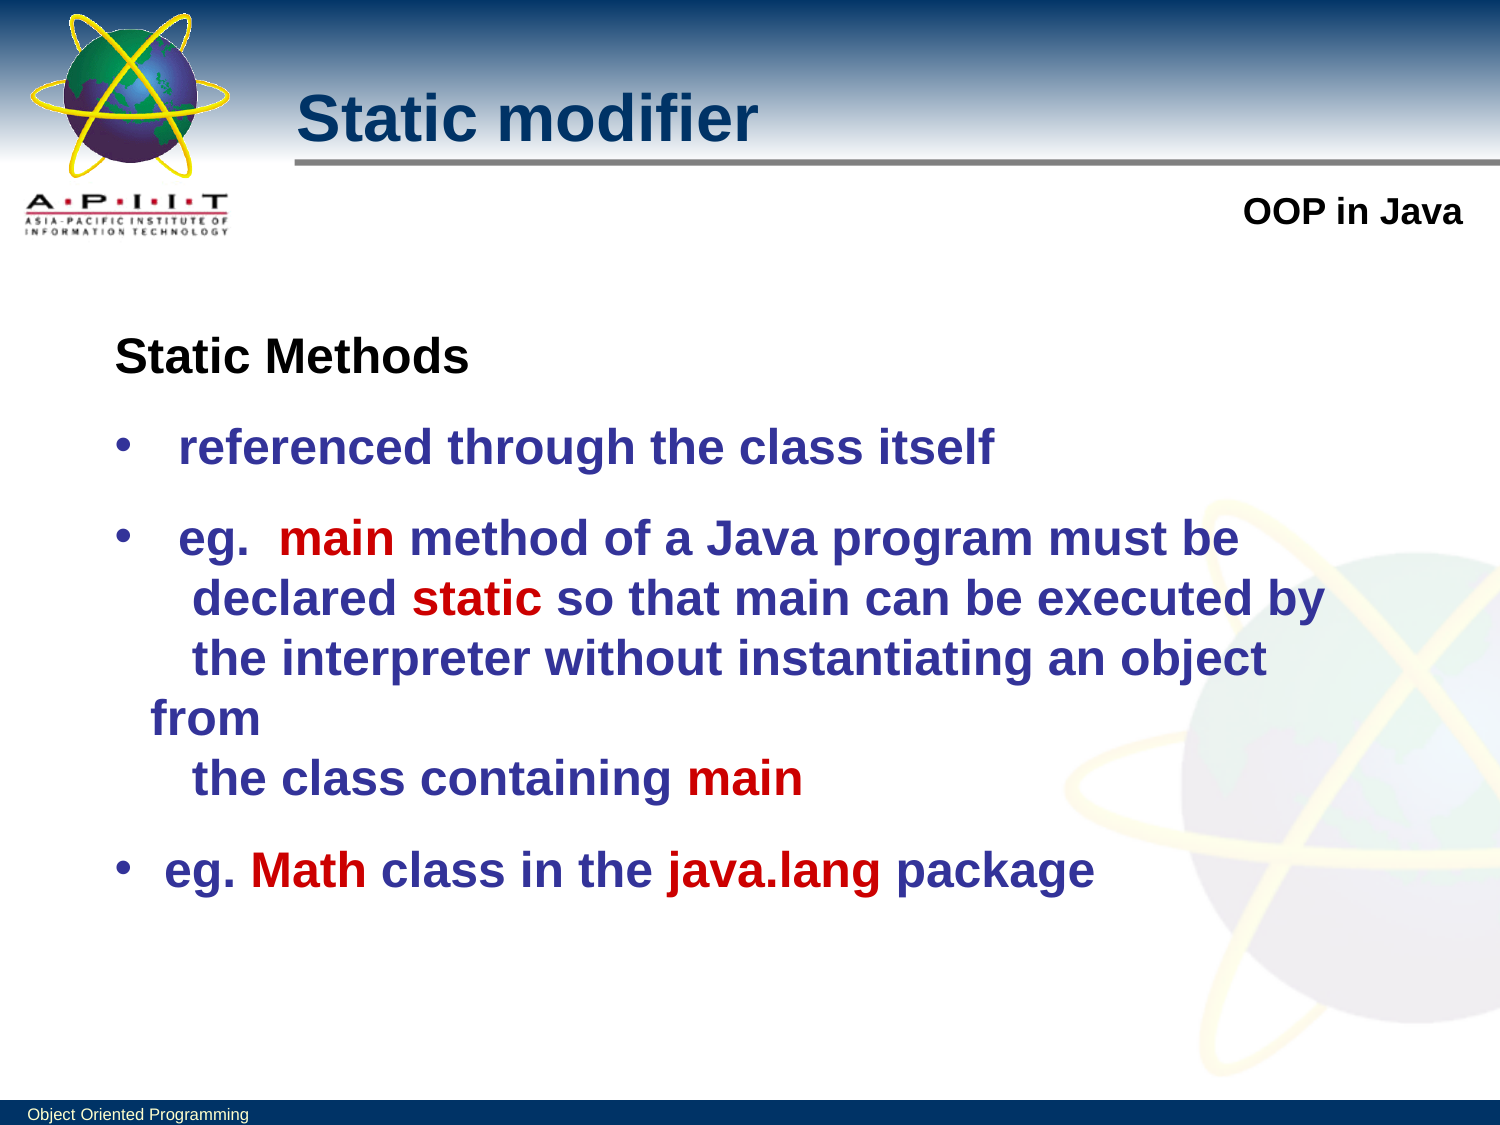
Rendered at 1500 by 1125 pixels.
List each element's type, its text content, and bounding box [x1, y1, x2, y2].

picture [1038, 483, 1500, 1090]
text_box Static modifier [282, 67, 794, 163]
picture [12, 9, 243, 250]
text_box Static Methods referenced through the class itself eg. main method of a Java program must be declared static so that main can be executed by the interpreter without instantiating an object from the class containing main eg. Math class in the java.lang package [99, 315, 1375, 996]
